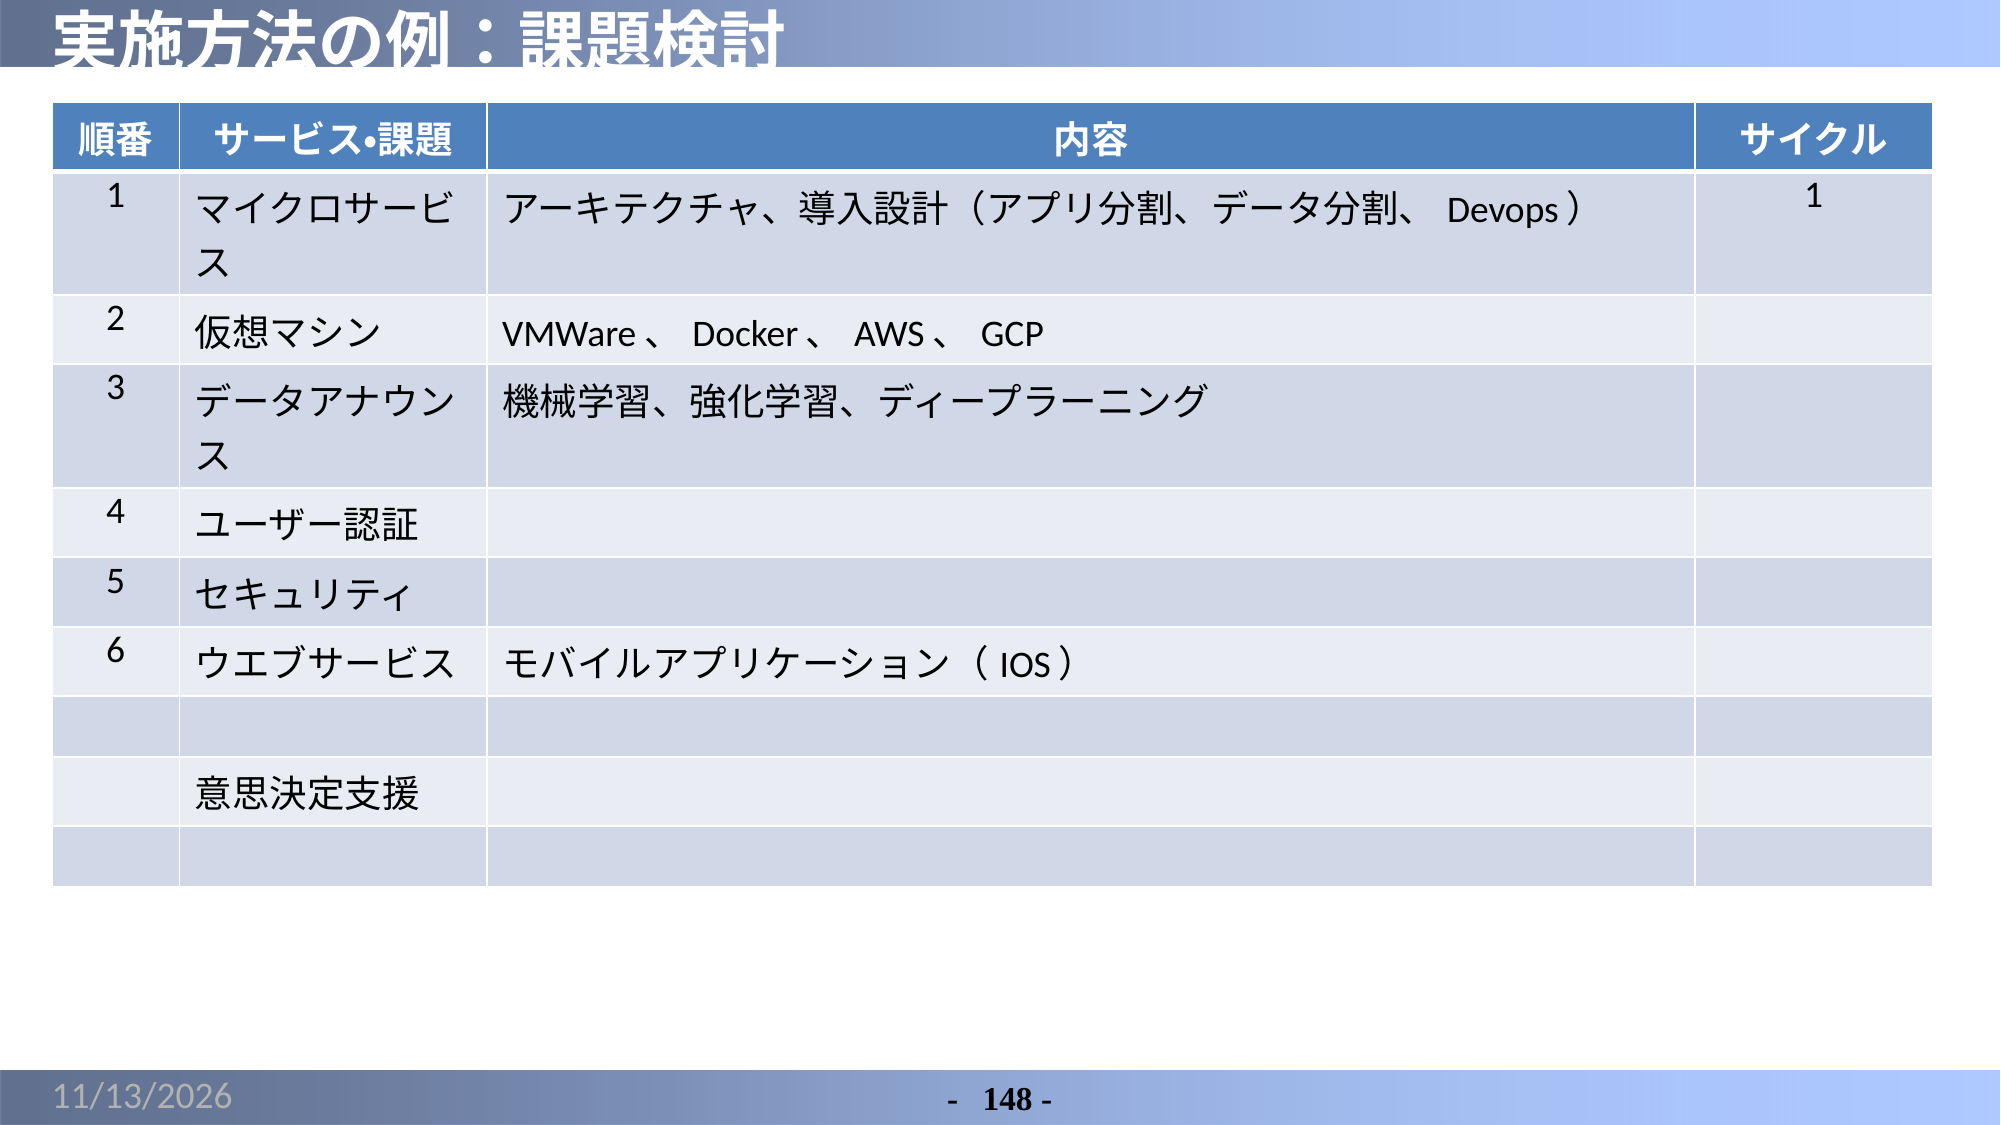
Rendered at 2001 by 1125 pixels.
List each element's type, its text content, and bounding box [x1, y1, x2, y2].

table_cell [488, 489, 1694, 556]
table_cell アーキテクチャ、導入設計（アプリ分割、データ分割、Devops） [488, 174, 1694, 294]
table_cell 1 [53, 174, 179, 294]
table_cell [1696, 697, 1932, 756]
table_cell 4 [53, 489, 179, 556]
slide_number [51, 1071, 512, 1117]
table_header 内容 [488, 103, 1694, 169]
table_cell ウエブサービス [180, 628, 486, 695]
table_cell [1696, 827, 1932, 886]
table_header サイクル [1696, 103, 1932, 169]
table_cell 仮想マシン [180, 296, 486, 363]
table_cell [1696, 296, 1932, 363]
table_cell 6 [53, 628, 179, 695]
table_cell [1696, 758, 1932, 825]
table_cell [53, 758, 179, 825]
table_cell VMWare、Docker、AWS、GCP [488, 296, 1694, 363]
table_cell [53, 827, 179, 886]
table_cell [488, 758, 1694, 825]
table_cell [488, 697, 1694, 756]
table_cell [1696, 558, 1932, 626]
table_cell 2 [53, 296, 179, 363]
table_cell データアナウンス [180, 365, 486, 487]
table_cell [53, 697, 179, 756]
table_cell [1696, 489, 1932, 556]
table_cell 5 [53, 558, 179, 626]
table_header サービス・課題 [180, 103, 486, 169]
table_cell ユーザー認証 [180, 489, 486, 556]
table_cell [1696, 365, 1932, 487]
table_cell 機械学習、強化学習、ディープラーニング [488, 365, 1694, 487]
table_cell マイクロサービス [180, 174, 486, 294]
table_cell モバイルアプリケーション（IOS） [488, 628, 1694, 695]
table_cell [1696, 628, 1932, 695]
table_cell [488, 827, 1694, 886]
table_cell 1 [1696, 174, 1932, 294]
table_cell [180, 827, 486, 886]
slide_number - 148 - [934, 1078, 1063, 1117]
table_cell 3 [53, 365, 179, 487]
table_cell セキュリティ [180, 558, 486, 626]
table_header 順番 [53, 103, 179, 169]
table_cell [488, 558, 1694, 626]
table_cell 意思決定支援 [180, 758, 486, 825]
title 実施方法の例：課題検討 [51, 0, 1921, 81]
table_cell [180, 697, 486, 756]
